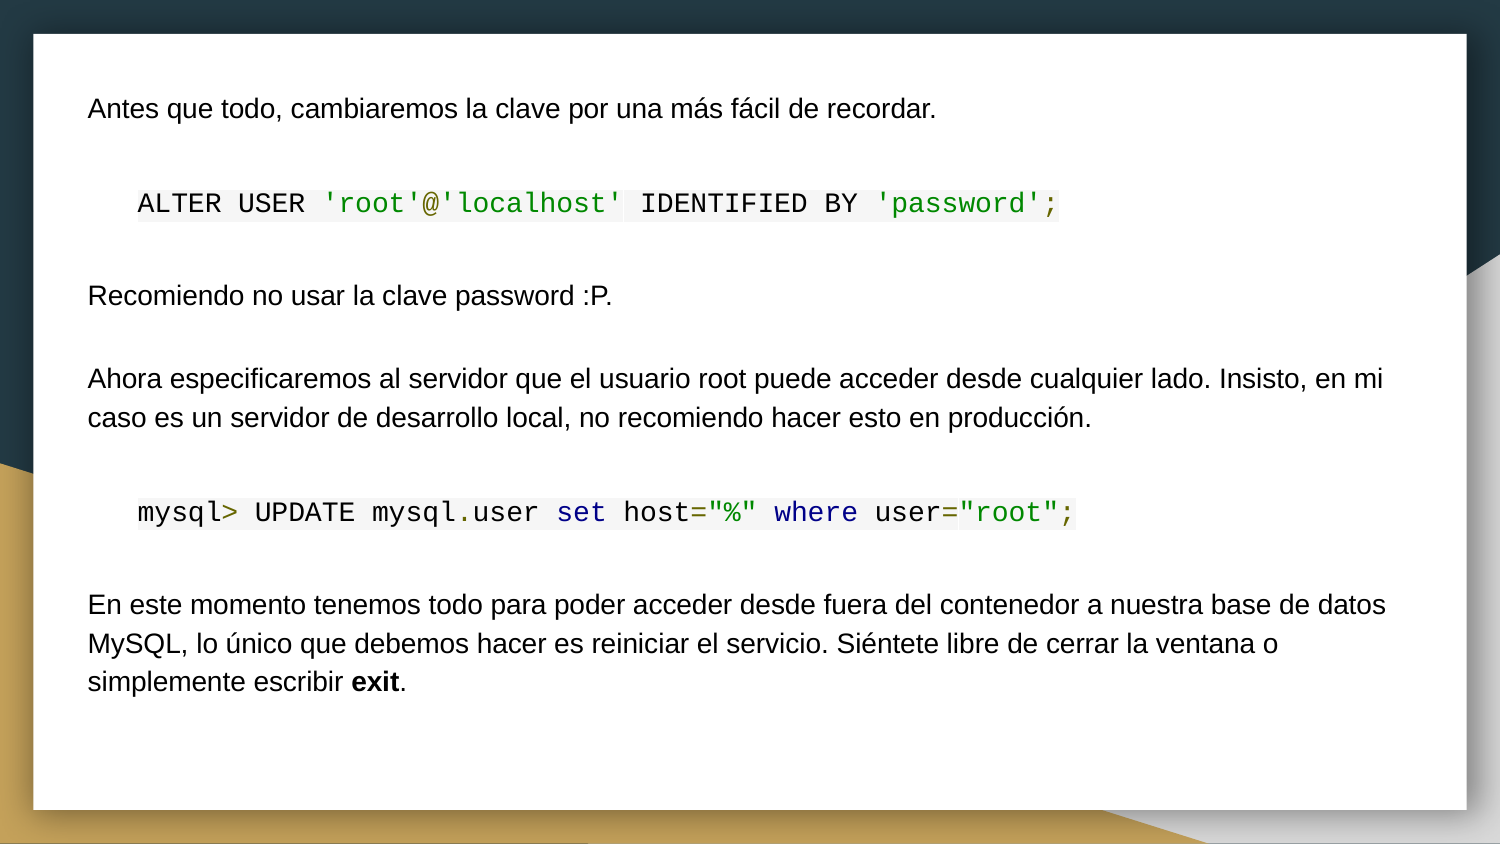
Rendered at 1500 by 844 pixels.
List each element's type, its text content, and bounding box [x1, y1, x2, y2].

list Antes que todo, cambiaremos la clave por una más fácil de recordar. ALTER USER 'root'@'localhost' IDENTIFIED BY 'password'; Recomiendo no usar la clave password :P. Ahora especificaremos al servidor que el usuario root puede acceder desde cualquier lado. Insisto, en mi caso es un servidor de desarrollo local, no recomiendo hacer esto en producción. mysql> UPDATE mysql.user set host="%" where user="root"; En este momento tenemos todo para poder acceder desde fuera del contenedor a nuestra base de datos MySQL, lo único que debemos hacer es reiniciar el servicio. Siéntete libre de cerrar la ventana o simplemente escribir exit. [72, 70, 1446, 729]
